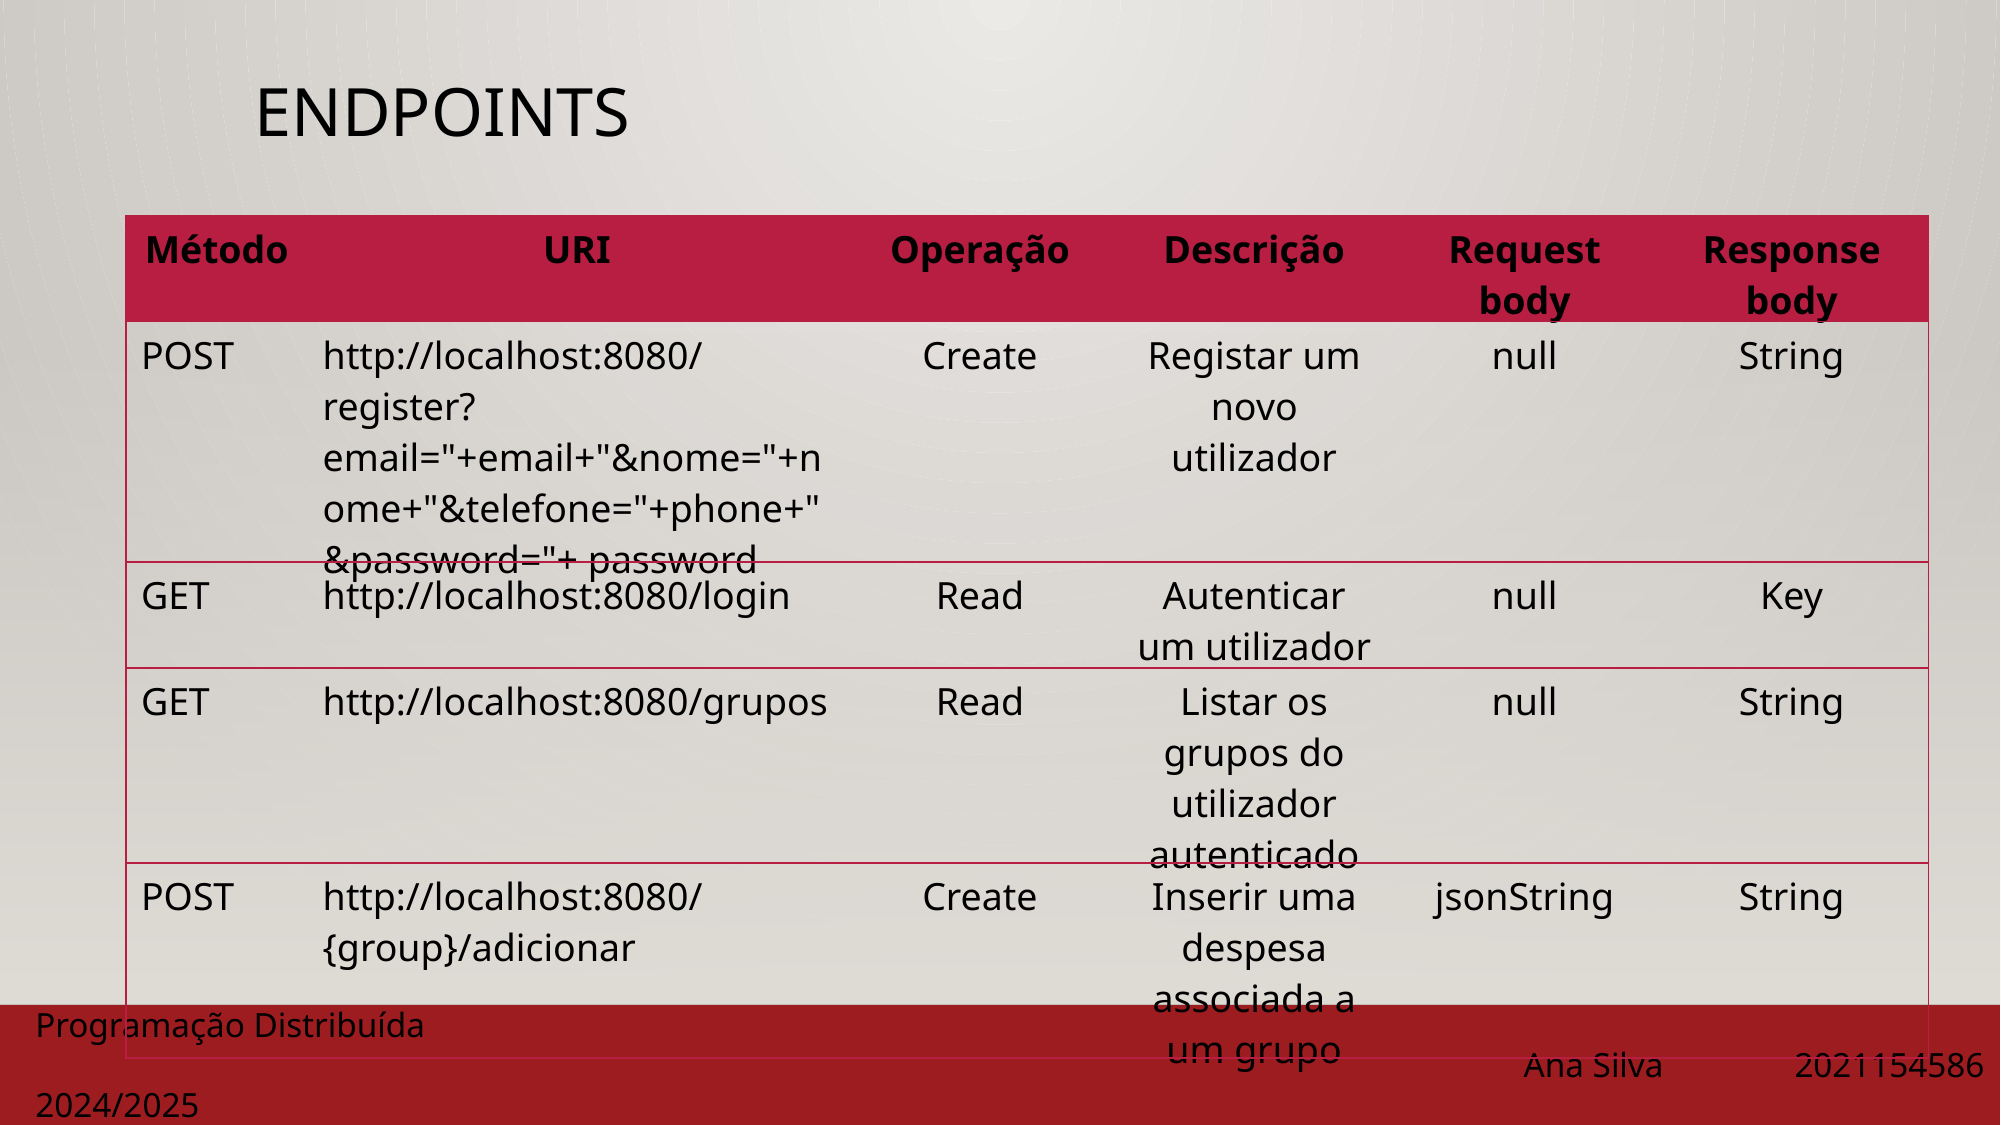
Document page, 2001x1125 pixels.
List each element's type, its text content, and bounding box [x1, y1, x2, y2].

table_cell Read [846, 563, 1114, 667]
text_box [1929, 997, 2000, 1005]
table_cell Registar um novo utilizador [1114, 322, 1394, 561]
table_cell Key [1655, 563, 1928, 667]
table_cell null [1394, 322, 1655, 561]
table_cell jsonString [1394, 864, 1655, 1005]
title Endpoints [239, 70, 1815, 215]
table_cell POST [127, 322, 308, 561]
table_cell Create [846, 322, 1114, 561]
table_cell http://localhost:8080/grupos [308, 669, 846, 862]
table_header Operação [846, 216, 1114, 321]
table_cell http://localhost:8080/register?email="+email+"&nome="+nome+"&telefone="+phone+"&password="+ password [308, 322, 846, 561]
table_header Response body [1655, 216, 1928, 321]
table_cell Read [846, 669, 1114, 862]
table_header Descrição [1114, 216, 1394, 321]
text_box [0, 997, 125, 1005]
table_cell Create [846, 864, 1114, 1005]
table_cell Listar os grupos do utilizador autenticado [1114, 669, 1394, 862]
table_cell String [1655, 669, 1928, 862]
table_cell http://localhost:8080/{group}/adicionar [308, 864, 846, 1005]
table_cell Autenticar um utilizador [1114, 563, 1394, 667]
table_cell GET [127, 563, 308, 667]
table_header Método [127, 216, 308, 321]
picture [0, 1005, 2000, 1125]
table_cell POST [127, 864, 308, 1005]
table_cell String [1655, 864, 1928, 1005]
table_cell String [1655, 322, 1928, 561]
table_cell GET [127, 669, 308, 862]
table_header Request body [1394, 216, 1655, 321]
table_cell null [1394, 669, 1655, 862]
table_cell Inserir uma despesa associada a um grupo [1114, 864, 1394, 1005]
table_cell http://localhost:8080/login [308, 563, 846, 667]
table_cell null [1394, 563, 1655, 667]
table_header URI [308, 216, 846, 321]
